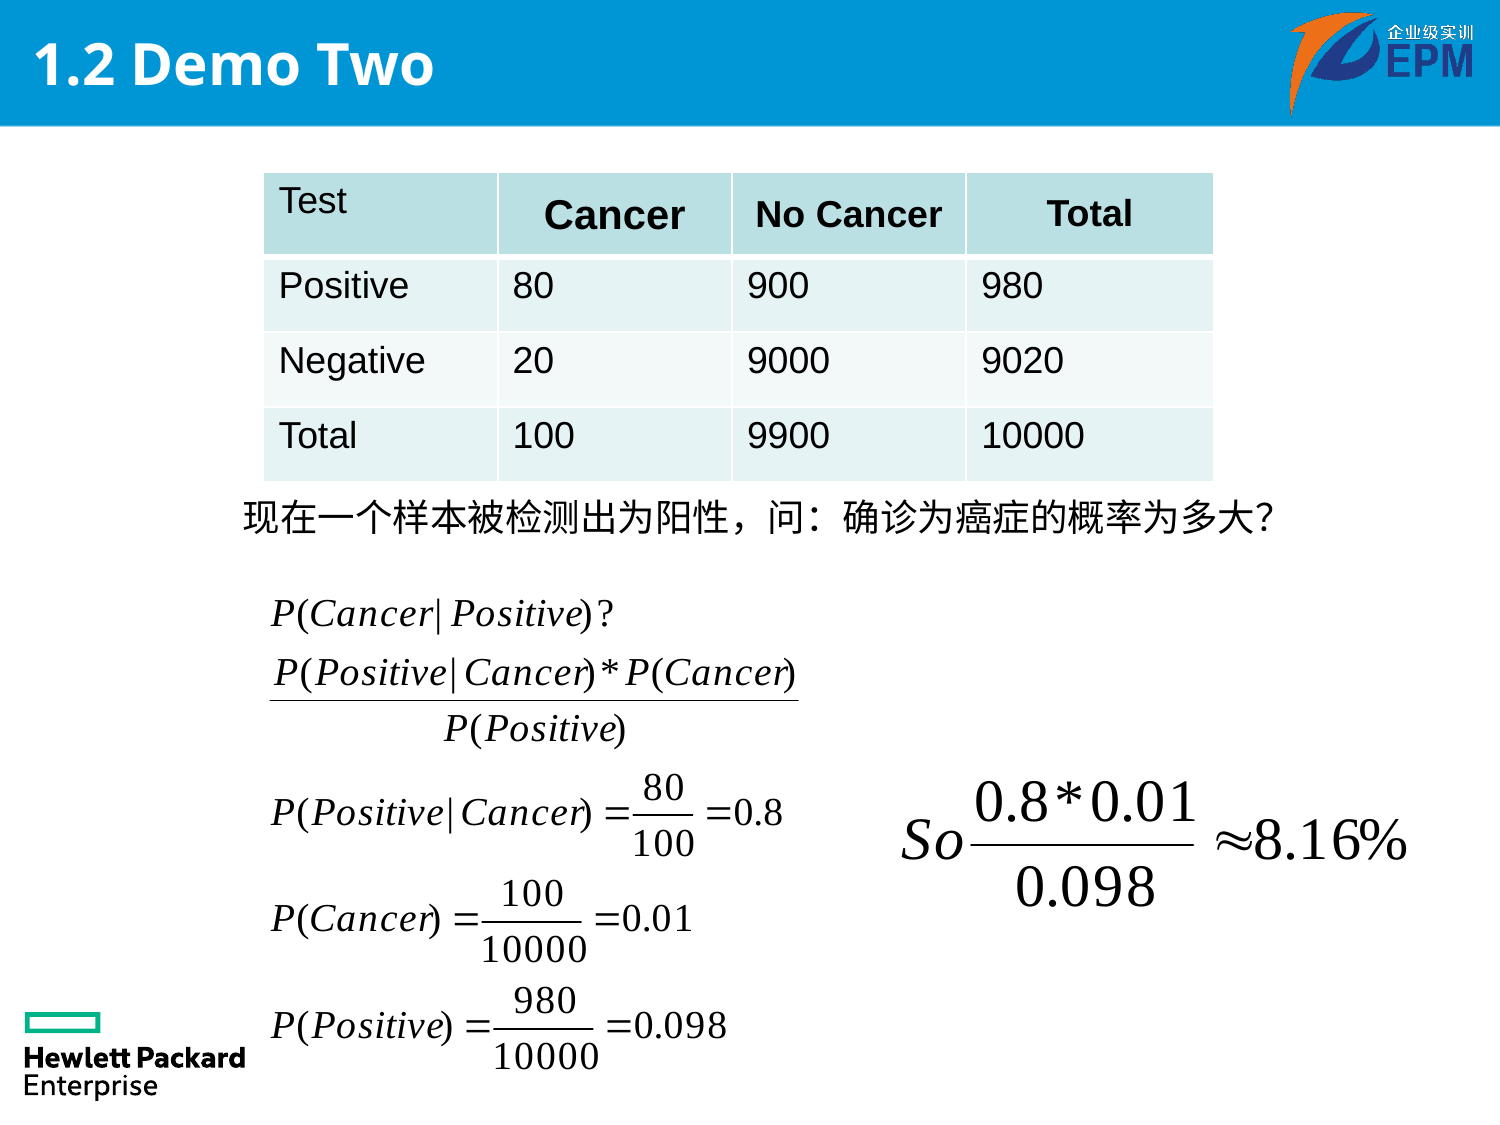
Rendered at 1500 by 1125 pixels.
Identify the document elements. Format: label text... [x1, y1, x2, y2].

picture [1388, 45, 1409, 76]
table_header No Cancer [733, 173, 965, 254]
table_cell 900 [733, 260, 965, 331]
picture [1443, 45, 1471, 76]
picture [1428, 26, 1432, 37]
table_header Cancer [499, 173, 731, 254]
table_cell 980 [967, 260, 1213, 331]
title 1.2 Demo Two [17, 0, 1056, 125]
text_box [891, 764, 1419, 920]
table_cell 9900 [733, 408, 965, 481]
table_cell 9020 [967, 333, 1213, 406]
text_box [263, 590, 806, 1080]
table_cell Negative [264, 333, 497, 406]
table_cell 100 [499, 408, 731, 481]
table_cell 80 [499, 260, 731, 331]
picture [0, 126, 1500, 1125]
table_cell Positive [264, 260, 497, 331]
table_cell 9000 [733, 333, 965, 406]
picture [1291, 13, 1368, 112]
table_cell Total [264, 408, 497, 481]
picture [1312, 21, 1379, 80]
table_header Total [967, 173, 1213, 254]
table_header Test [264, 173, 497, 254]
table_cell 20 [499, 333, 731, 406]
picture [1447, 26, 1451, 37]
table_cell 10000 [967, 408, 1213, 481]
text_box 现在一个样本被检测出为阳性，问：确诊为癌症的概率为多大？ [228, 486, 1282, 546]
picture [1416, 45, 1437, 76]
